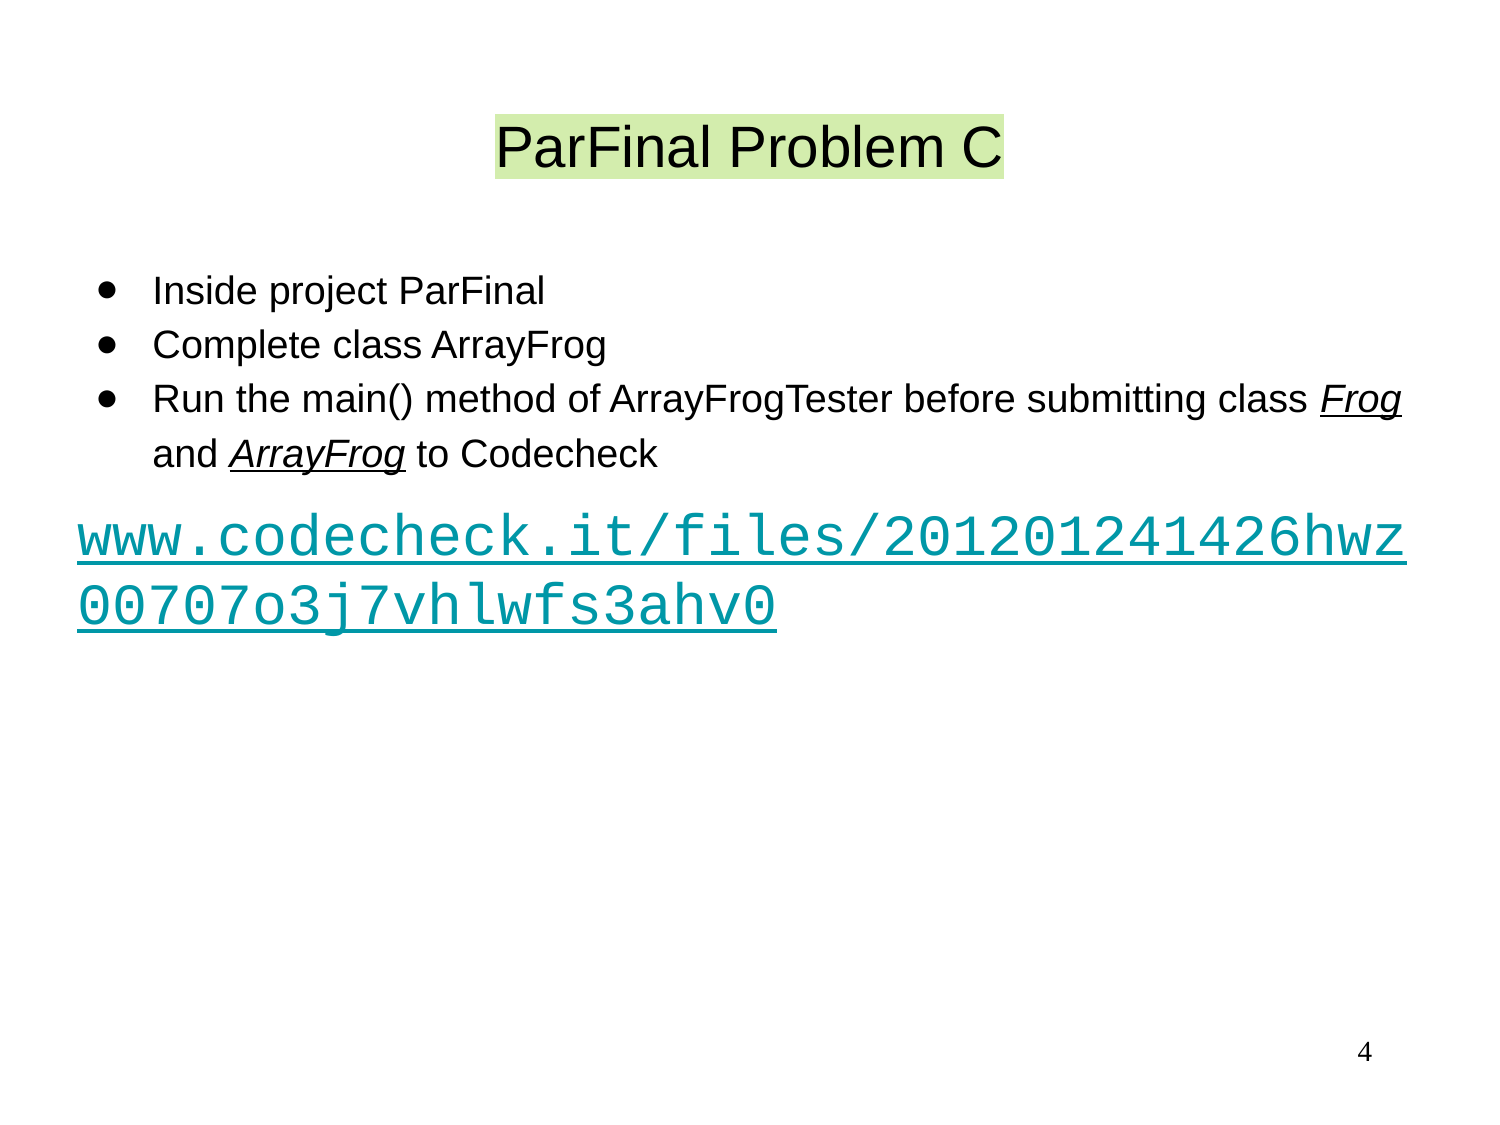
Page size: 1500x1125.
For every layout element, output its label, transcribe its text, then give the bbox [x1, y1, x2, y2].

title ParFinal Problem C [112, 50, 1388, 238]
slide_number ‹#› [1074, 1025, 1388, 1100]
list Inside project ParFinal Complete class ArrayFrog Run the main() method of ArrayFrogTester before submitting class Frog and ArrayFrog to Codecheck www.codecheck.it/files/201201241426hwz00707o3j7vhlwfs3ahv0 [62, 249, 1450, 925]
